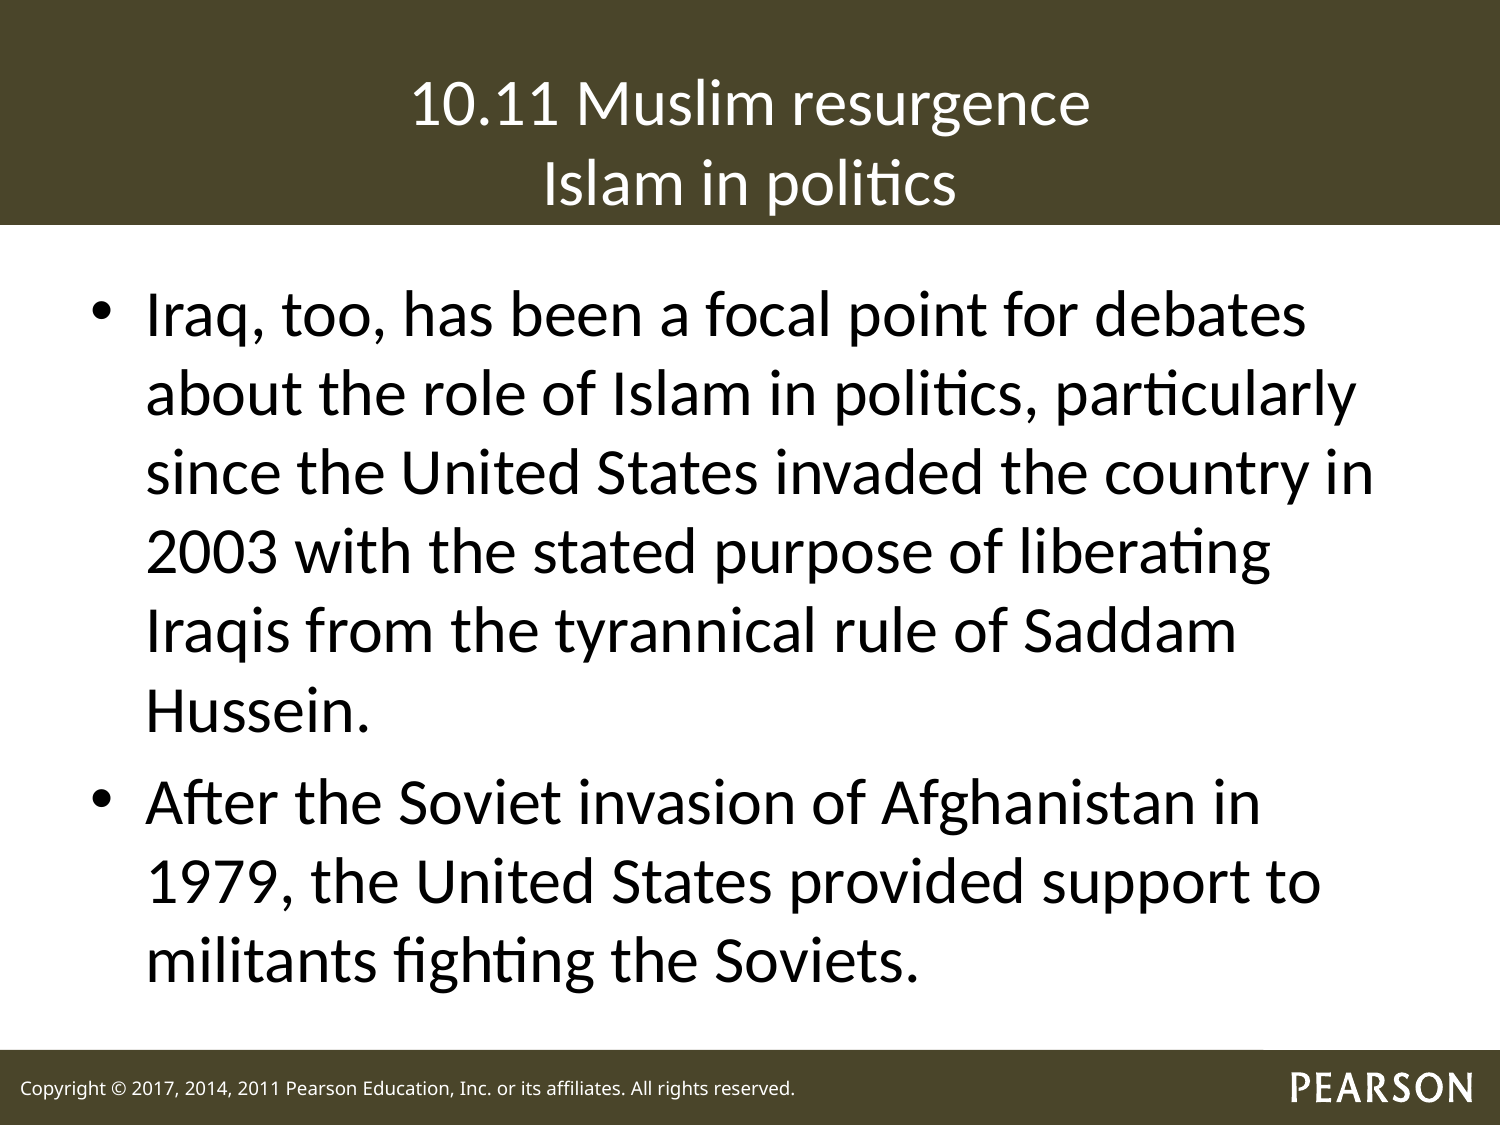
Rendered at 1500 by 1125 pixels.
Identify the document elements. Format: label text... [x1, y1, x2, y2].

list Iraq, too, has been a focal point for debates about the role of Islam in politics, particularly since the United States invaded the country in 2003 with the stated purpose of liberating Iraqis from the tyrannical rule of Saddam Hussein. After the Soviet invasion of Afghanistan in 1979, the United States provided support to militants fighting the Soviets. [75, 262, 1425, 1005]
title 10.11 Muslim resurgence Islam in politics [75, 45, 1425, 233]
